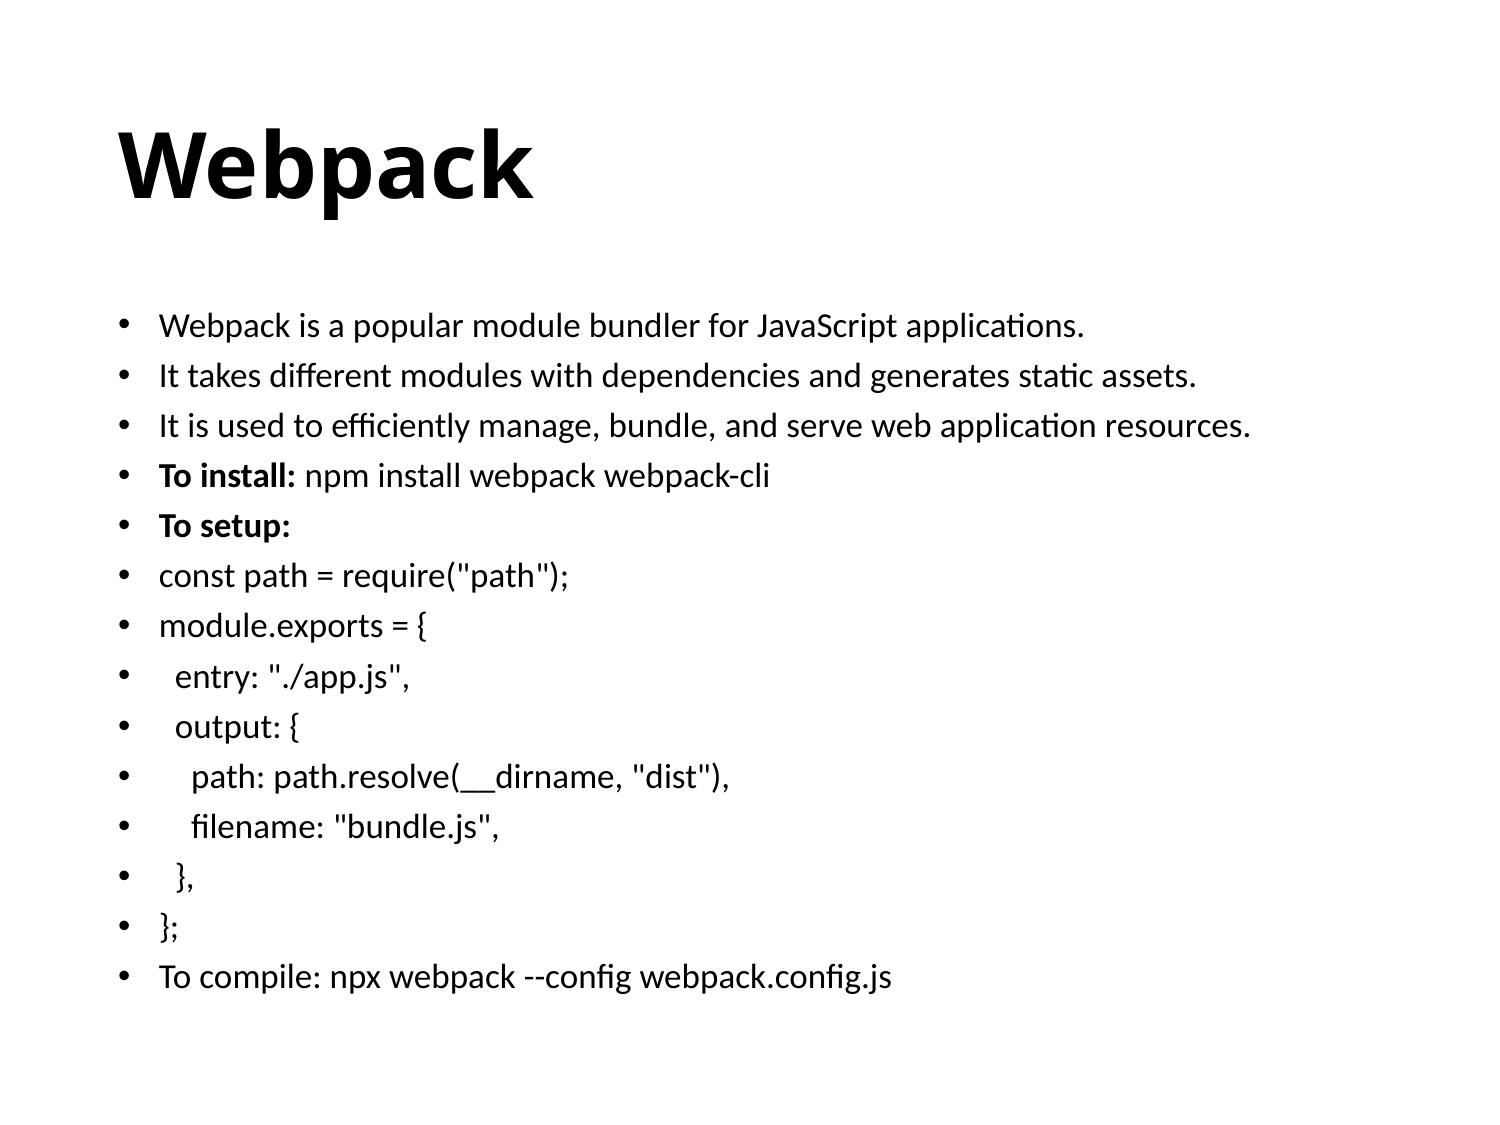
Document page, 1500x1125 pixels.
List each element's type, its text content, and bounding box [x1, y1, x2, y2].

title Webpack [103, 59, 1397, 278]
list Webpack is a popular module bundler for JavaScript applications. It takes different modules with dependencies and generates static assets. It is used to efficiently manage, bundle, and serve web application resources. To install: npm install webpack webpack-cli To setup: const path = require("path"); module.exports = { entry: "./app.js", output: { path: path.resolve(__dirname, "dist"), filename: "bundle.js", }, }; To compile: npx webpack --config webpack.config.js [103, 299, 1397, 1014]
